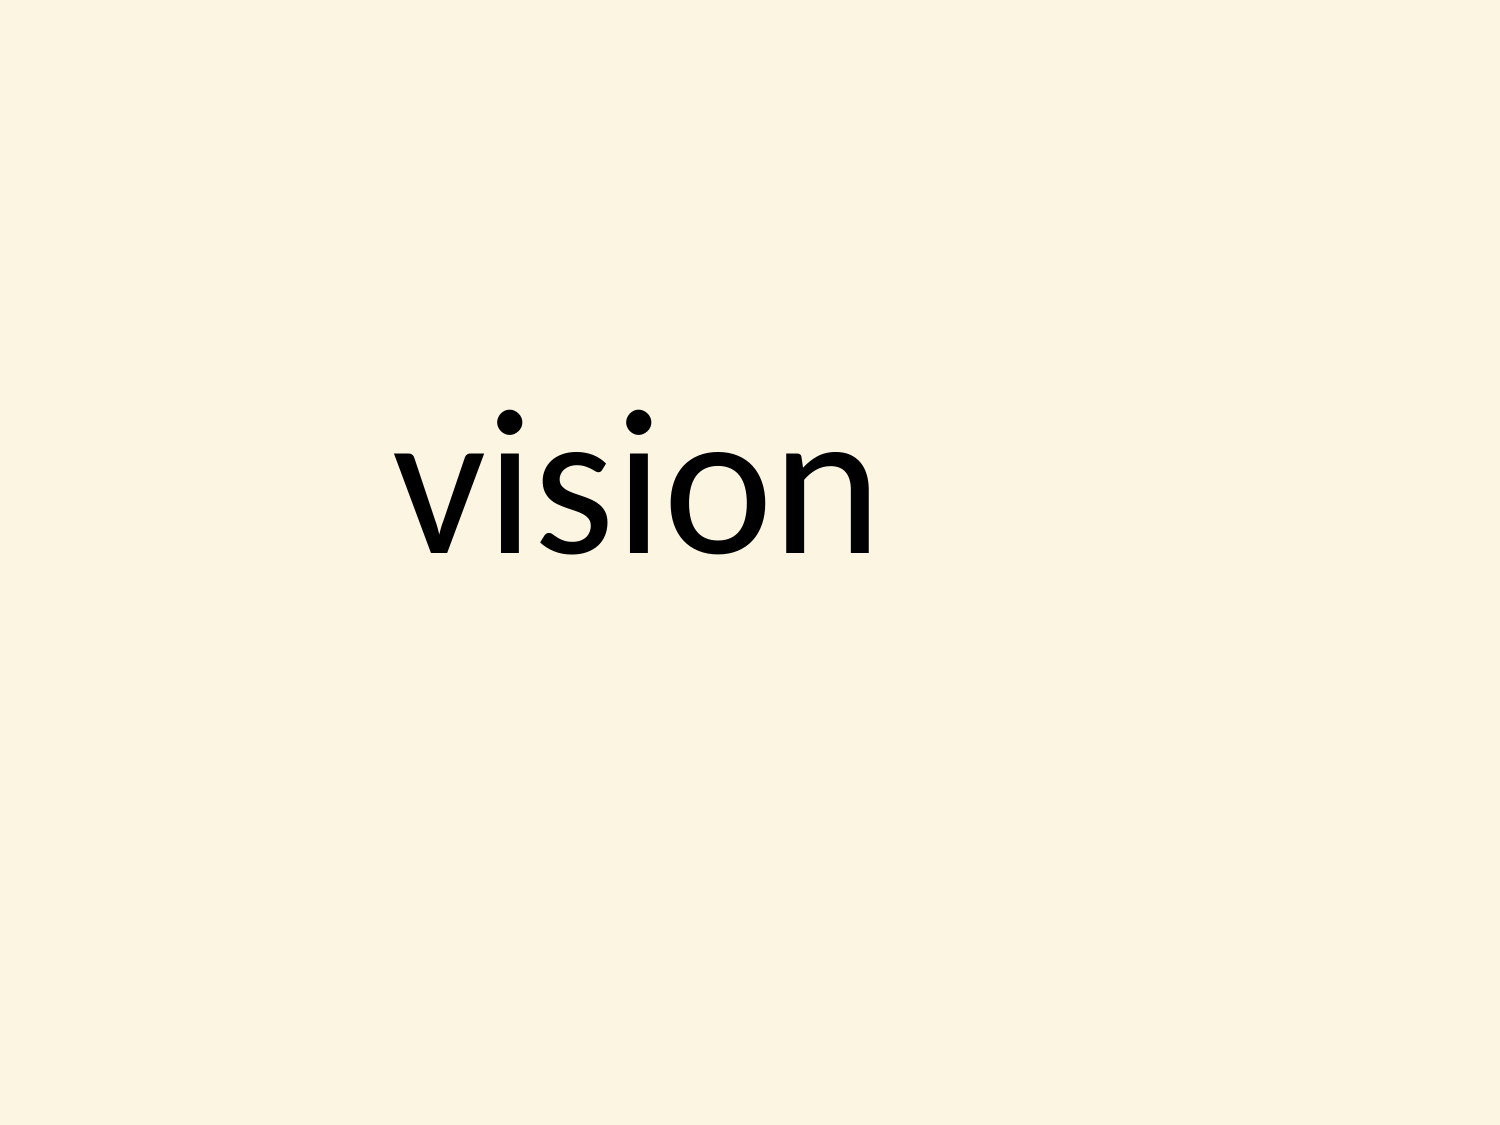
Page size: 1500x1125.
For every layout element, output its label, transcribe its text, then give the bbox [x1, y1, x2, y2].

title vision [0, 349, 1275, 591]
